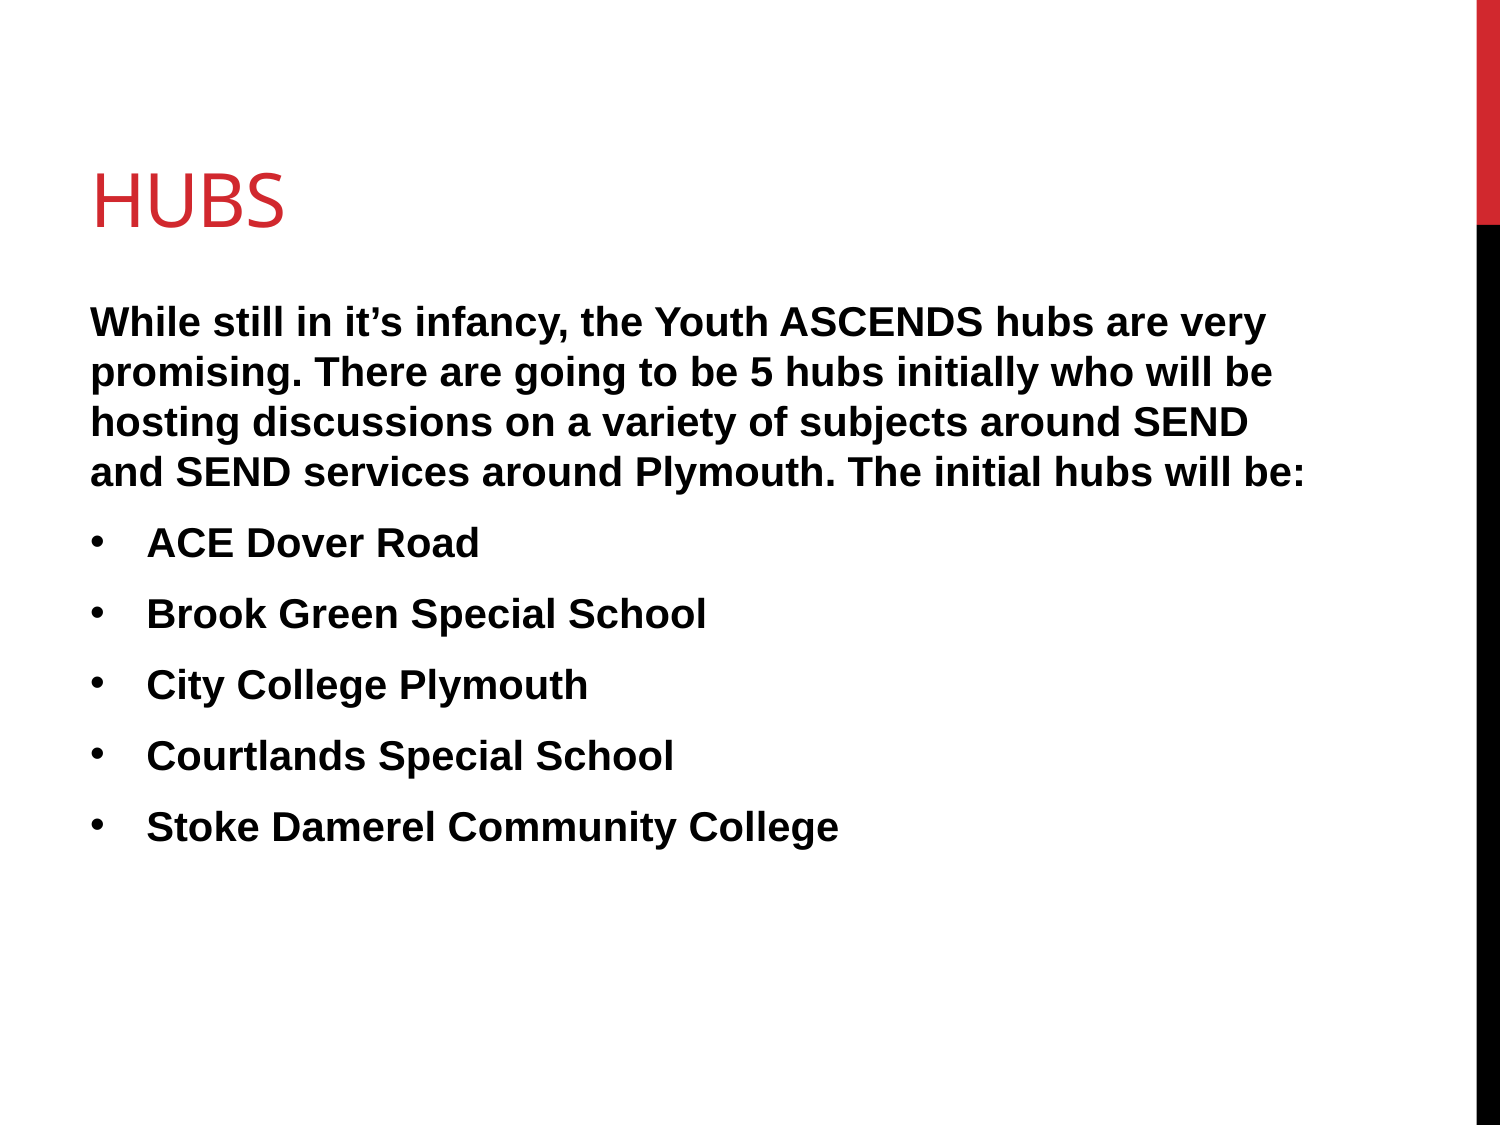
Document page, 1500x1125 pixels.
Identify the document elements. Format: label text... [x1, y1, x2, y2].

list While still in it’s infancy, the Youth ASCENDS hubs are very promising. There are going to be 5 hubs initially who will be hosting discussions on a variety of subjects around SEND and SEND services around Plymouth. The initial hubs will be: ACE Dover Road Brook Green Special School City College Plymouth Courtlands Special School Stoke Damerel Community College [75, 287, 1325, 1005]
title Hubs [75, 25, 1025, 250]
